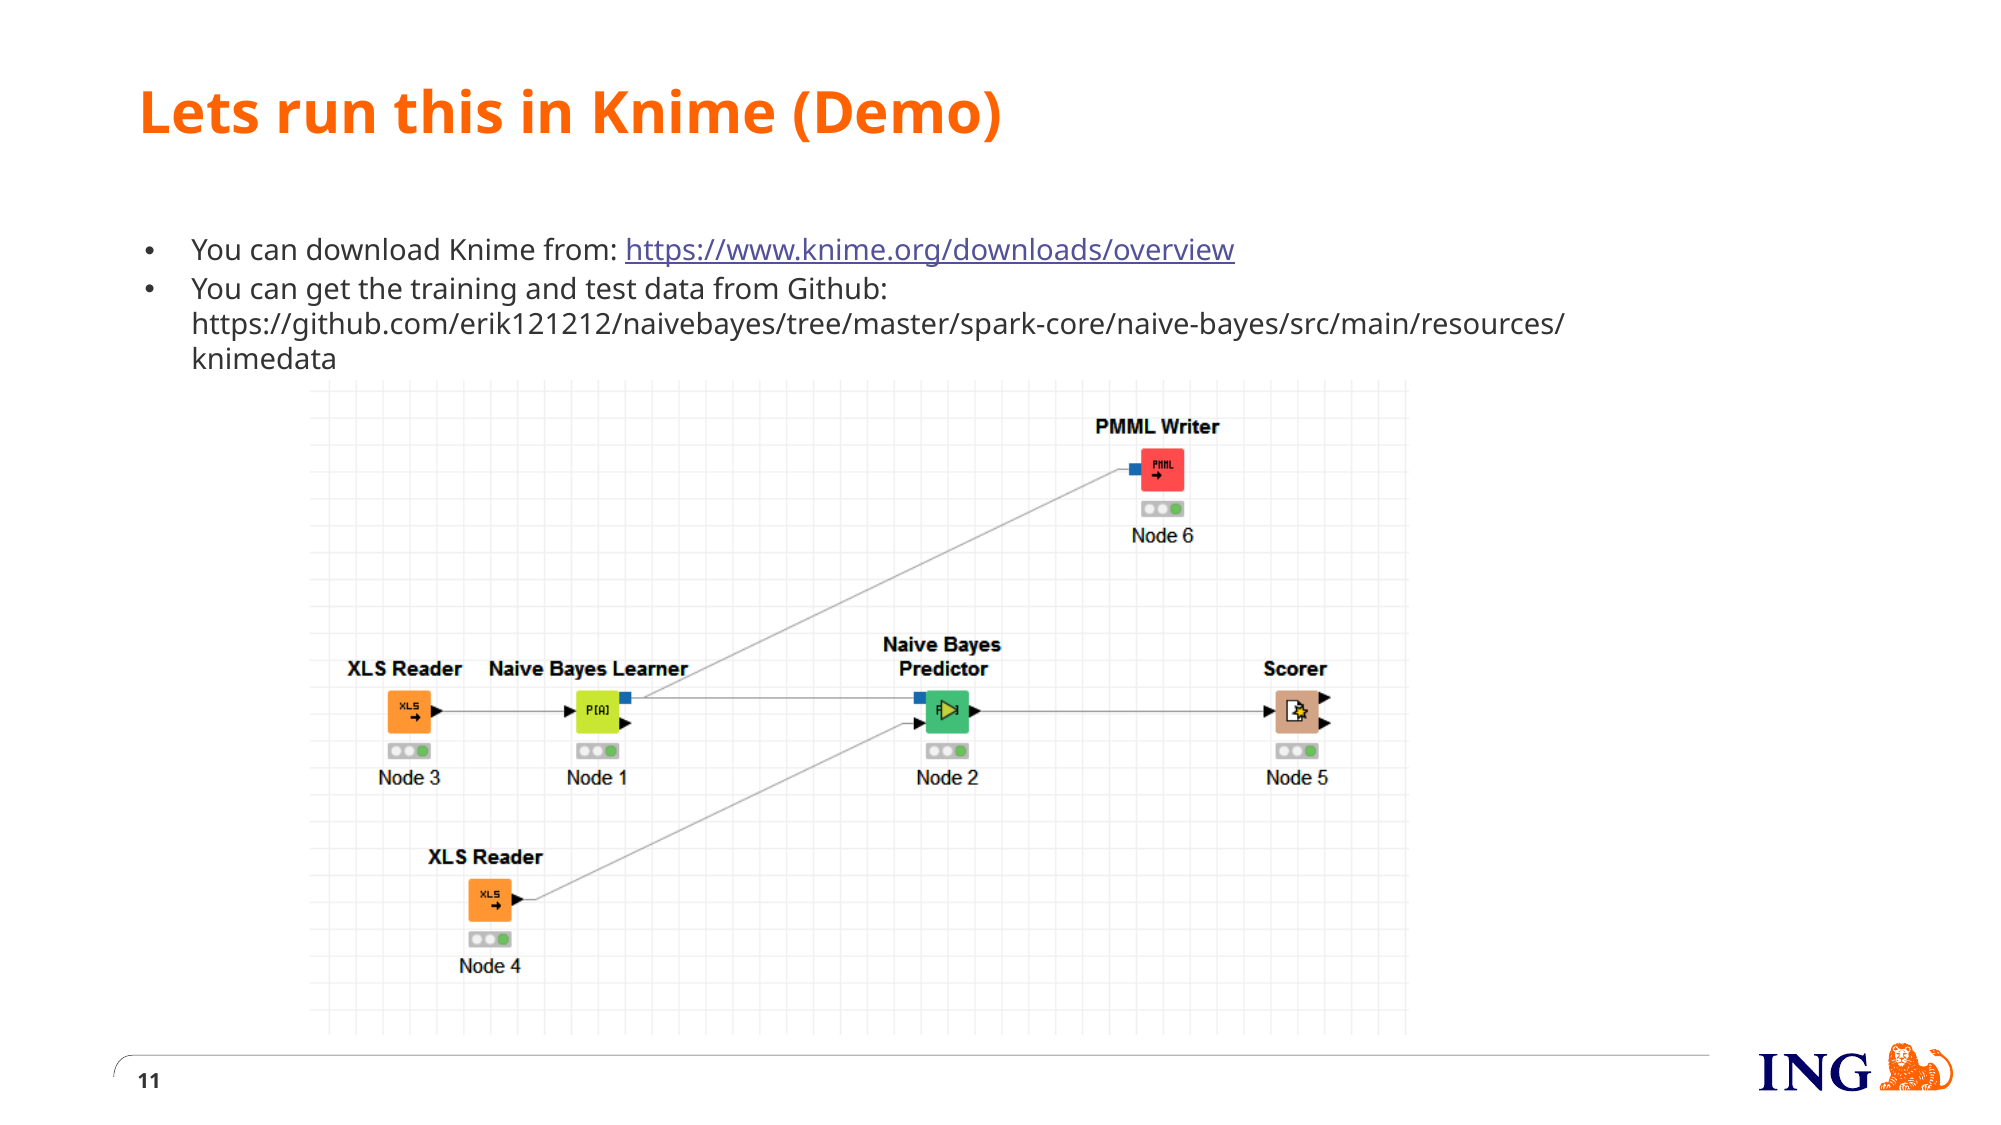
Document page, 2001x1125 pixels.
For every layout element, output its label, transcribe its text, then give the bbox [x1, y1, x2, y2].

title Lets run this in Knime (Demo) [138, 46, 1860, 187]
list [310, 380, 1409, 1035]
text_box You can download Knime from: https://www.knime.org/downloads/overview You can get the training and test data from Github: https://github.com/erik121212/naivebayes/tree/master/spark-core/naive-bayes/src/main/resources/knimedata [138, 224, 1649, 382]
slide_number 11 [137, 1065, 219, 1097]
